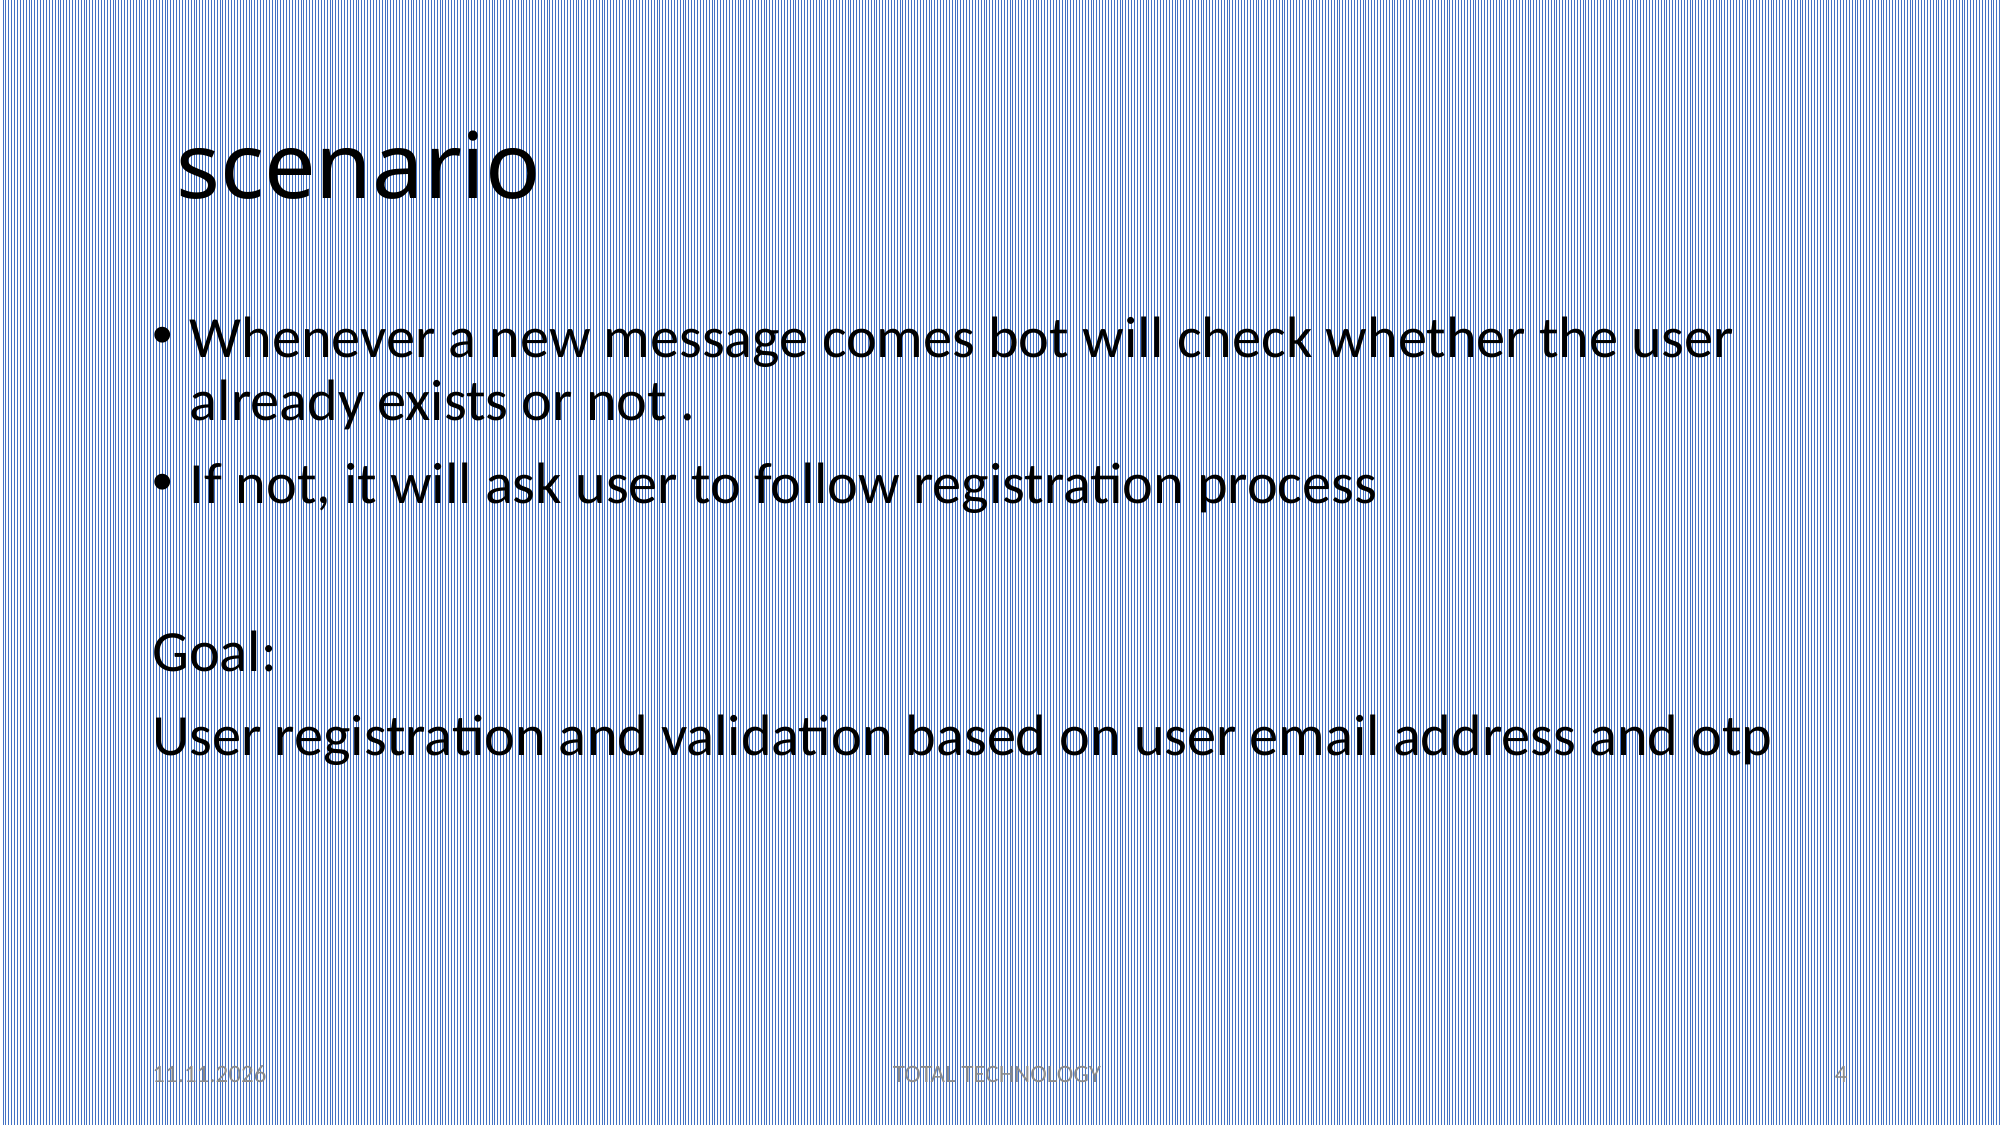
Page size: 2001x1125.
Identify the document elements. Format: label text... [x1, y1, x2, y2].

footer TOTAL TECHNOLOGY [662, 1042, 1338, 1103]
list Whenever a new message comes bot will check whether the user already exists or not . If not, it will ask user to follow registration process Goal: User registration and validation based on user email address and otp [137, 299, 1863, 1014]
slide_number 4 [1412, 1042, 1863, 1103]
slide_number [137, 1042, 588, 1103]
title scenario [137, 59, 1863, 278]
